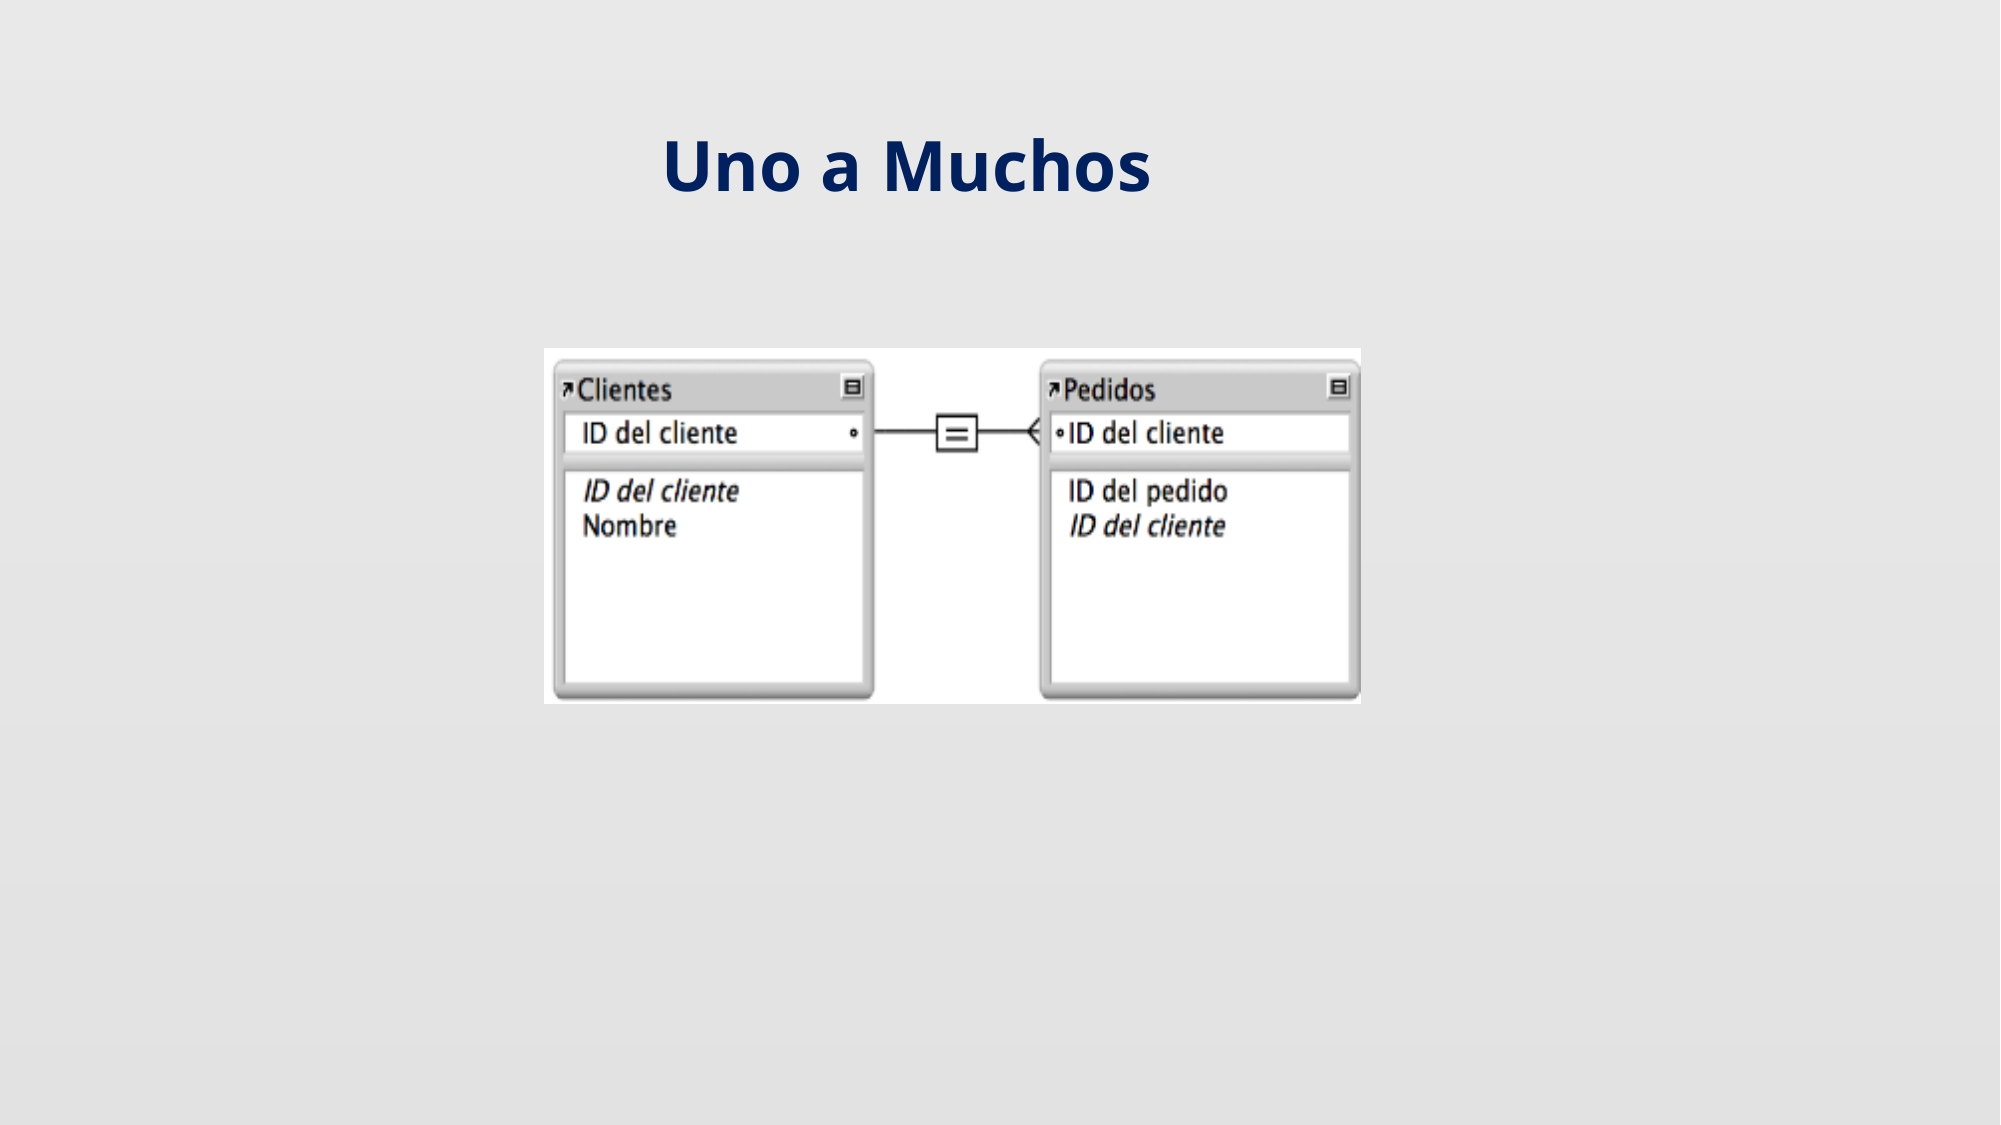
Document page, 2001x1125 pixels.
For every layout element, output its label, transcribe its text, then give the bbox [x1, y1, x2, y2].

title Uno a Muchos [646, 103, 1225, 234]
picture [544, 348, 1361, 704]
